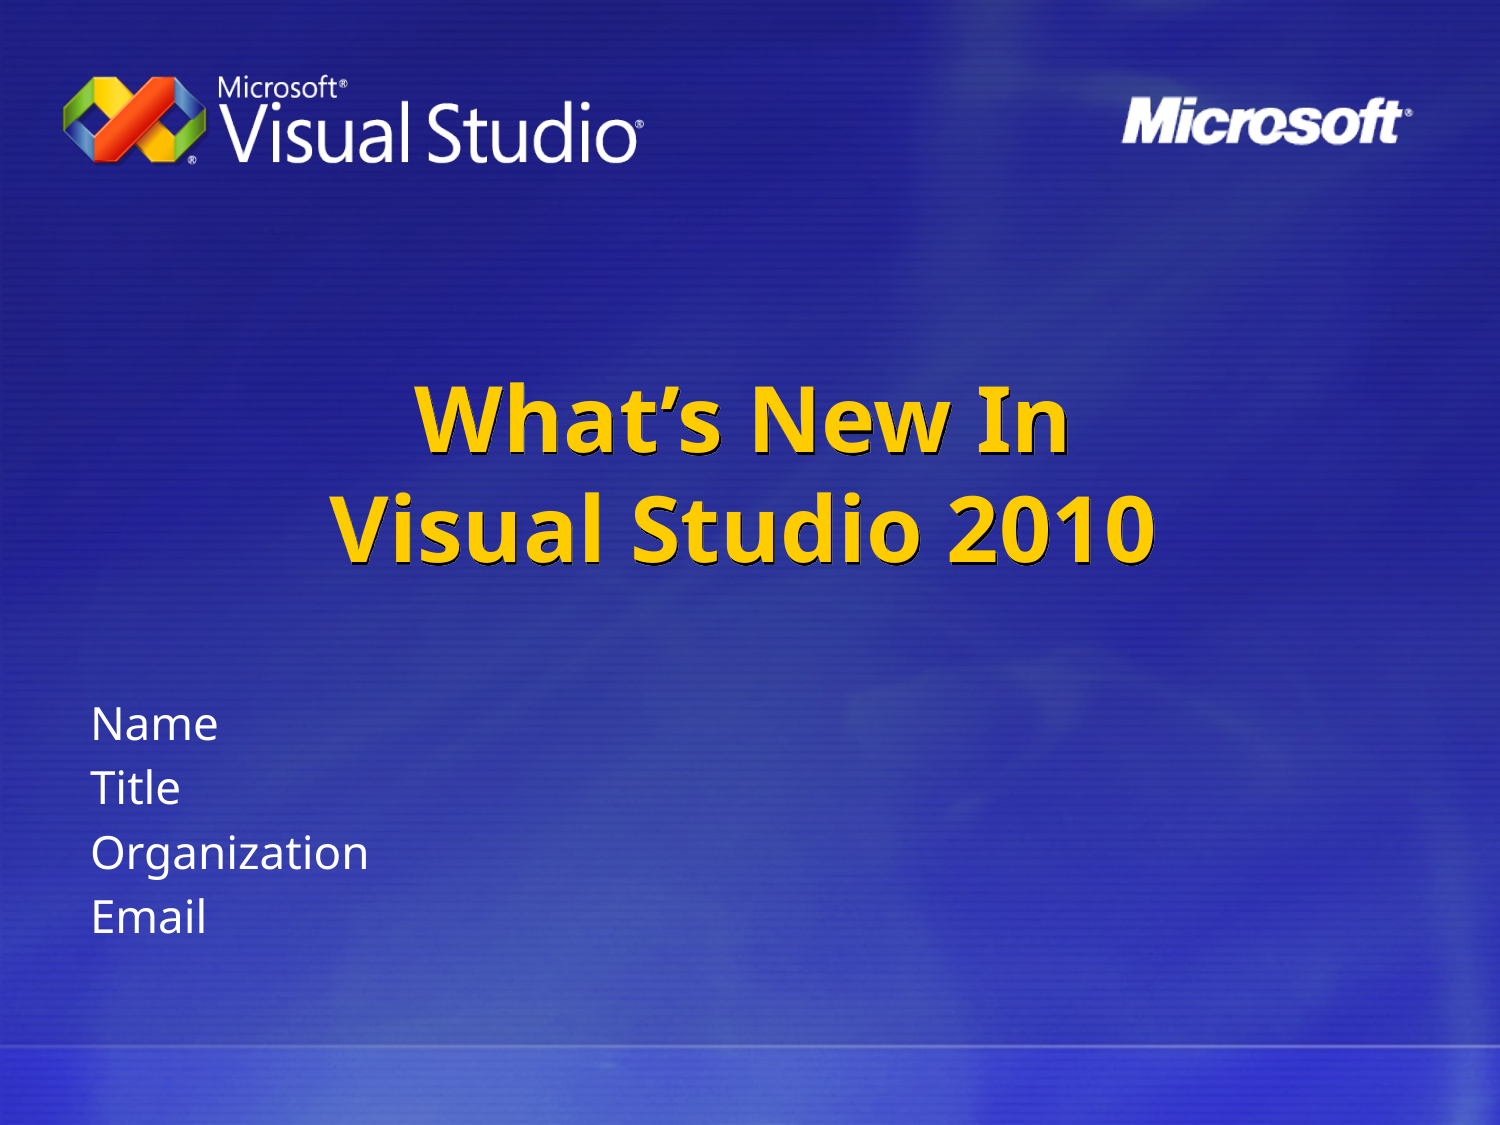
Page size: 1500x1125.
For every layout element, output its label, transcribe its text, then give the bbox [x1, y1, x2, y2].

picture [0, 0, 1500, 1125]
title What’s New In Visual Studio 2010 [49, 349, 1438, 592]
subtitle Name Title Organization Email [74, 687, 1251, 976]
